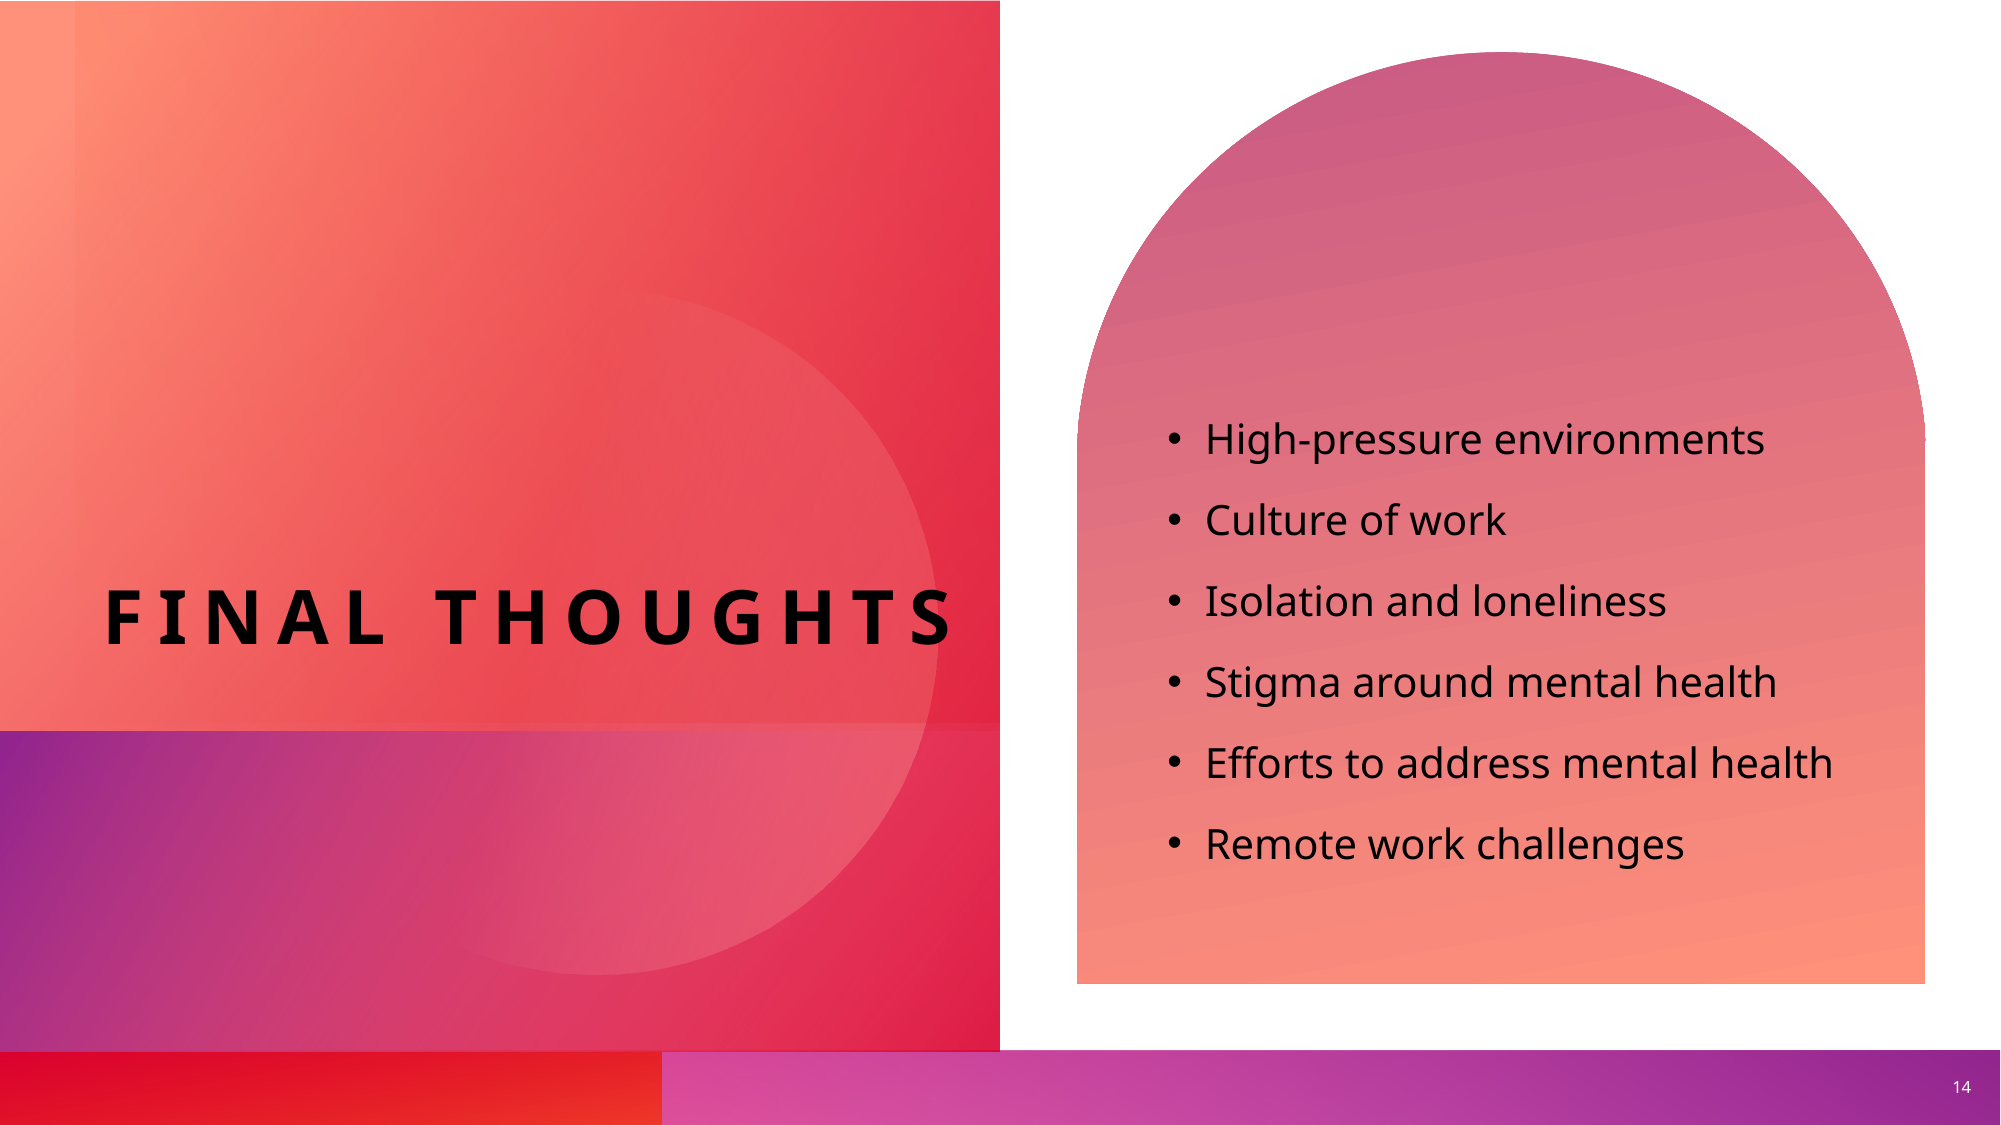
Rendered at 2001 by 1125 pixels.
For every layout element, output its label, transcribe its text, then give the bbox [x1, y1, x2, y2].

slide_number 14 [1914, 1051, 1987, 1125]
title Final thoughts [102, 31, 959, 660]
list High-pressure environments Culture of work Isolation and loneliness Stigma around mental health Efforts to address mental health Remote work challenges [1129, 329, 1873, 941]
